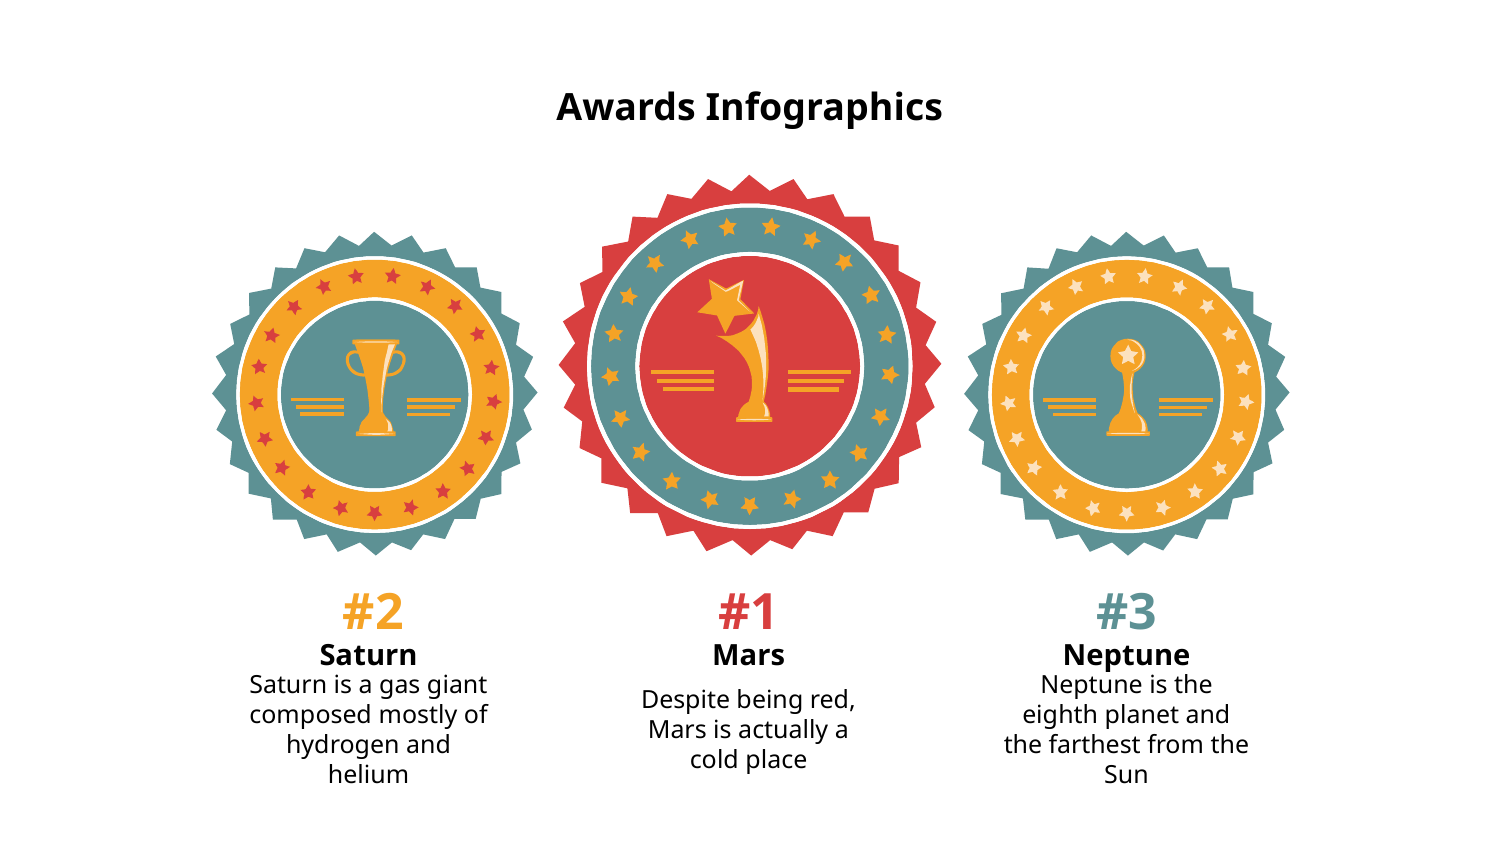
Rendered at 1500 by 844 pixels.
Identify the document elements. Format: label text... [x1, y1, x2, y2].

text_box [558, 174, 942, 556]
title Awards Infographics [75, 67, 1425, 147]
text_box Neptune is the eighth planet and the farthest from the Sun [987, 672, 1266, 785]
text_box Despite being red, Mars is actually a cold place [614, 672, 883, 785]
text_box #3 [1076, 586, 1178, 634]
text_box Saturn [234, 635, 503, 672]
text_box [963, 231, 1290, 556]
text_box #1 [698, 586, 800, 634]
text_box Saturn is a gas giant composed mostly of hydrogen and helium [230, 672, 508, 785]
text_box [211, 231, 538, 556]
text_box #2 [322, 586, 424, 634]
text_box Mars [614, 635, 883, 672]
text_box Neptune [992, 635, 1261, 672]
